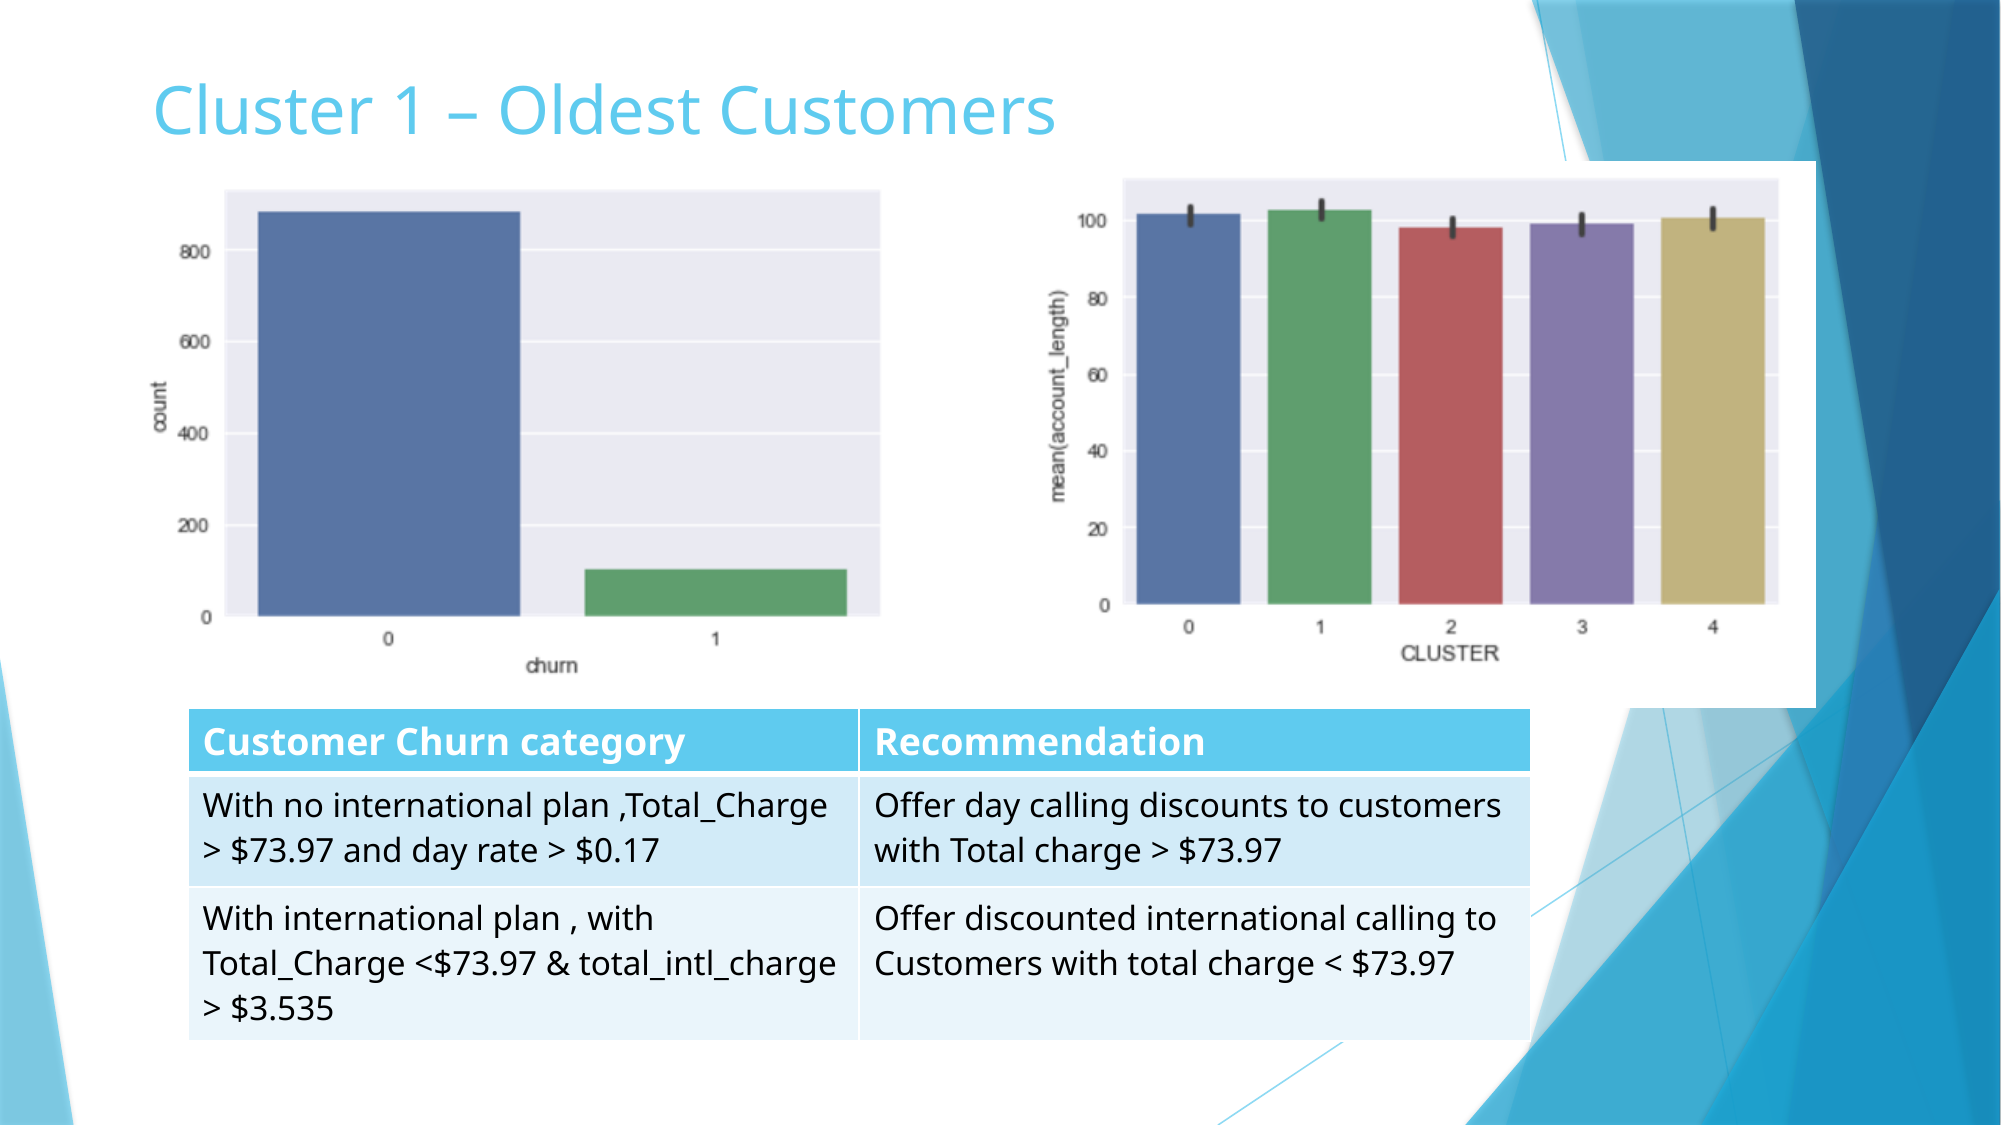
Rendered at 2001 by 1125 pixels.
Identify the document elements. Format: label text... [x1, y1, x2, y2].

table_cell With international plan , with Total_Charge <$73.97 & total_intl_charge > $3.535 [189, 888, 858, 1040]
picture [136, 173, 938, 696]
table_cell Offer day calling discounts to customers with Total charge > $73.97 [860, 777, 1530, 886]
table_cell With no international plan ,Total_Charge > $73.97 and day rate > $0.17 [189, 777, 858, 886]
picture [1029, 160, 1817, 709]
table_cell Offer discounted international calling to Customers with total charge < $73.97 [860, 888, 1530, 1040]
table_header Recommendation [860, 709, 1530, 771]
table_header Customer Churn category [189, 709, 858, 771]
title Cluster 1 – Oldest Customers [137, 59, 1863, 175]
